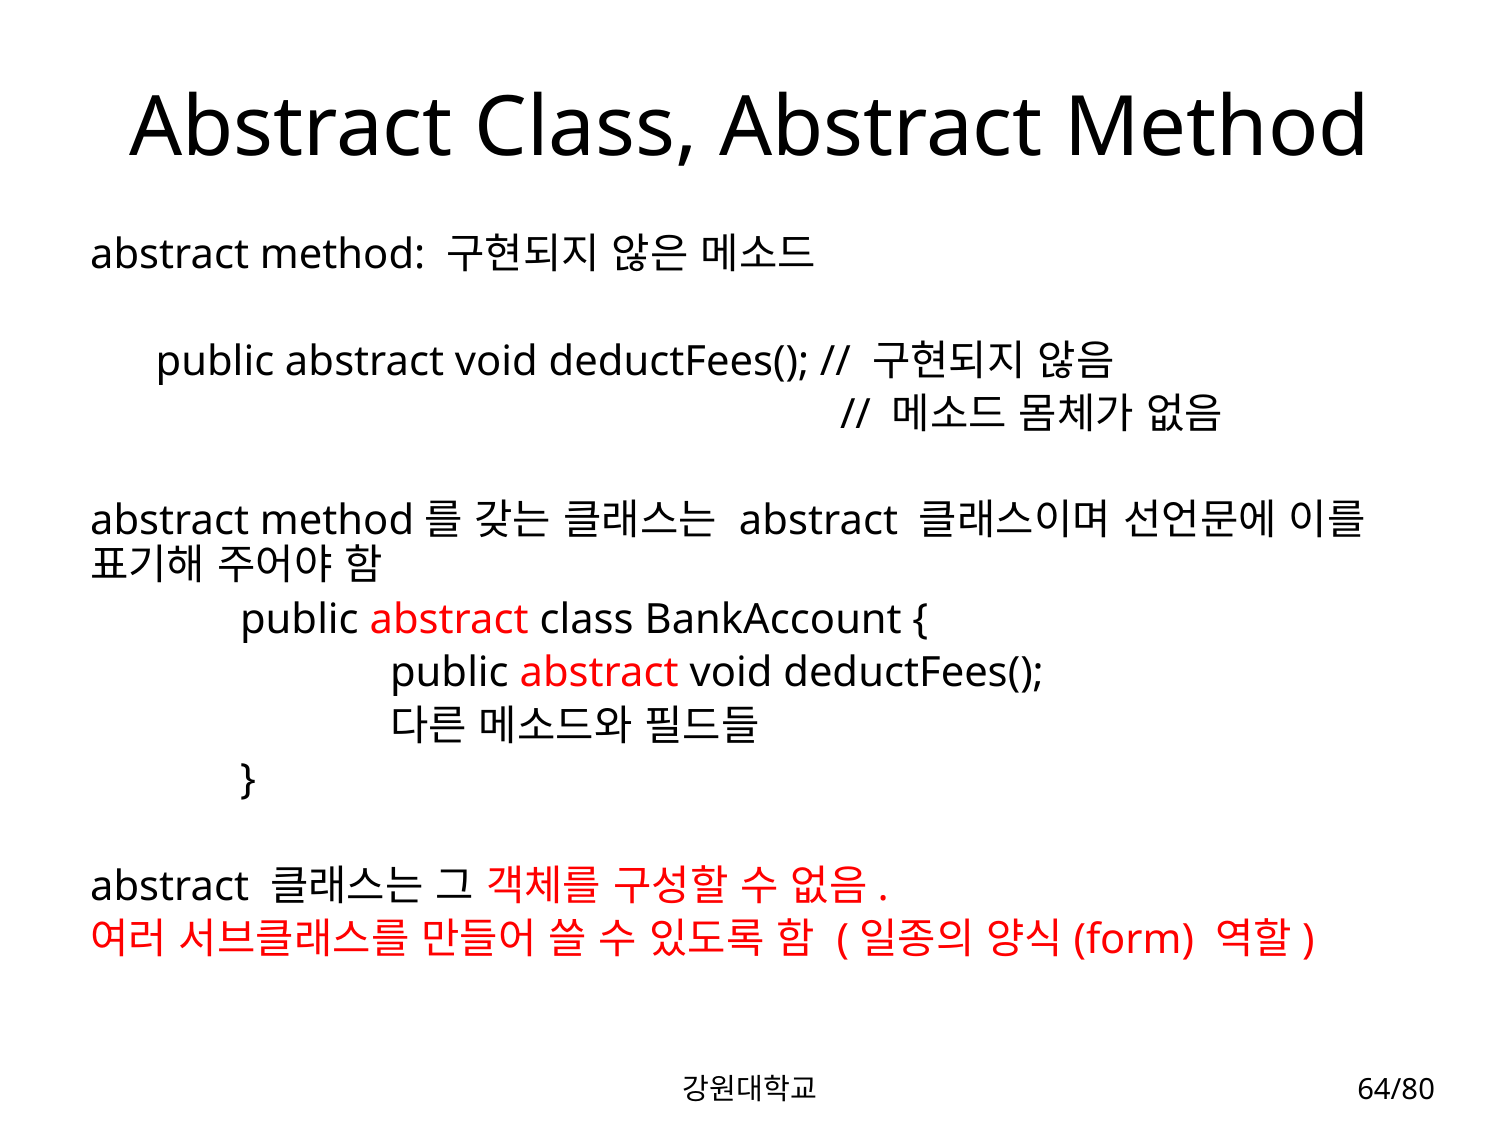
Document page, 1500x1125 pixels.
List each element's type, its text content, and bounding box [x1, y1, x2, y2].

list abstract method: 구현되지 않은 메소드 public abstract void deductFees(); // 구현되지 않음 // 메소드 몸체가 없음 abstract method를 갖는 클래스는 abstract 클래스이며 선언문에 이를 표기해 주어야 함 public abstract class BankAccount { public abstract void deductFees(); 다른 메소드와 필드들 } abstract 클래스는 그 객체를 구성할 수 없음. 여러 서브클래스를 만들어 쓸 수 있도록 함 (일종의 양식(form) 역할) [74, 224, 1426, 1006]
footer 강원대학교 [512, 1062, 988, 1103]
title Abstract Class, Abstract Method [74, 44, 1426, 201]
